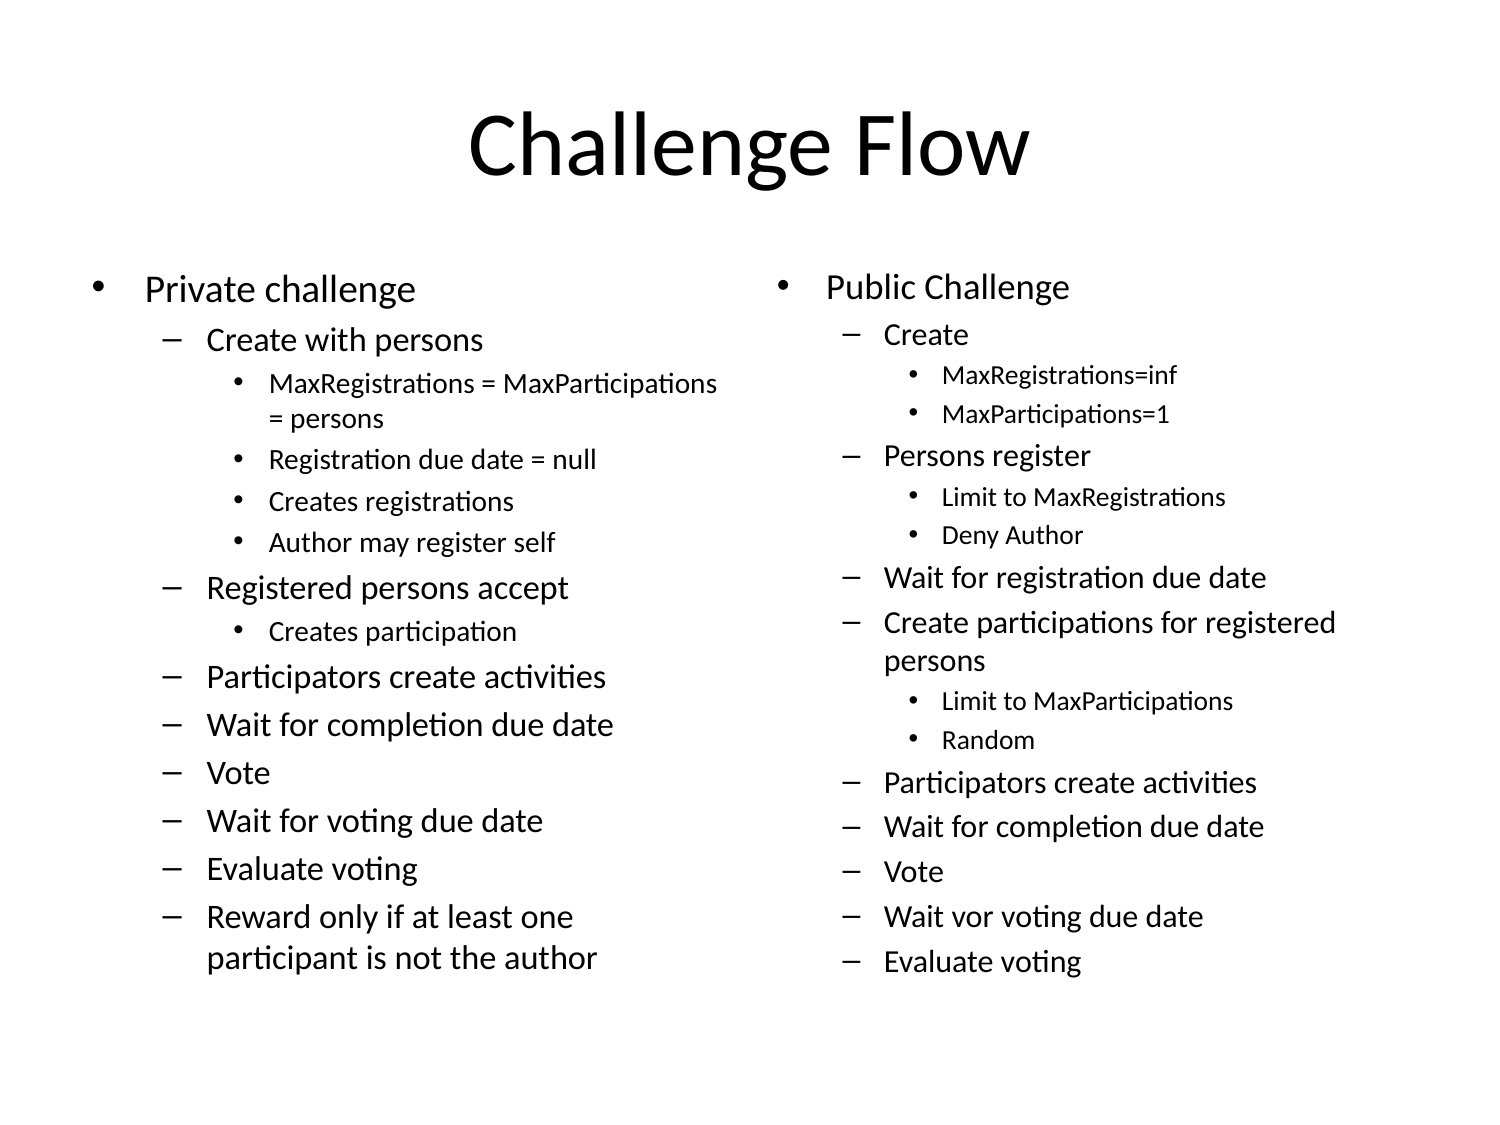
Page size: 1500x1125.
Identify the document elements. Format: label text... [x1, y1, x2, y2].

list Public Challenge Create MaxRegistrations=inf MaxParticipations=1 Persons register Limit to MaxRegistrations Deny Author Wait for registration due date Create participations for registered persons Limit to MaxParticipations Random Participators create activities Wait for completion due date Vote Wait vor voting due date Evaluate voting [761, 255, 1425, 998]
text_box Private challenge Create with persons MaxRegistrations = MaxParticipations = persons Registration due date = null Creates registrations Author may register self Registered persons accept Creates participation Participators create activities Wait for completion due date Vote Wait for voting due date Evaluate voting Reward only if at least one participant is not the author [76, 255, 739, 998]
title Challenge Flow [75, 45, 1425, 233]
